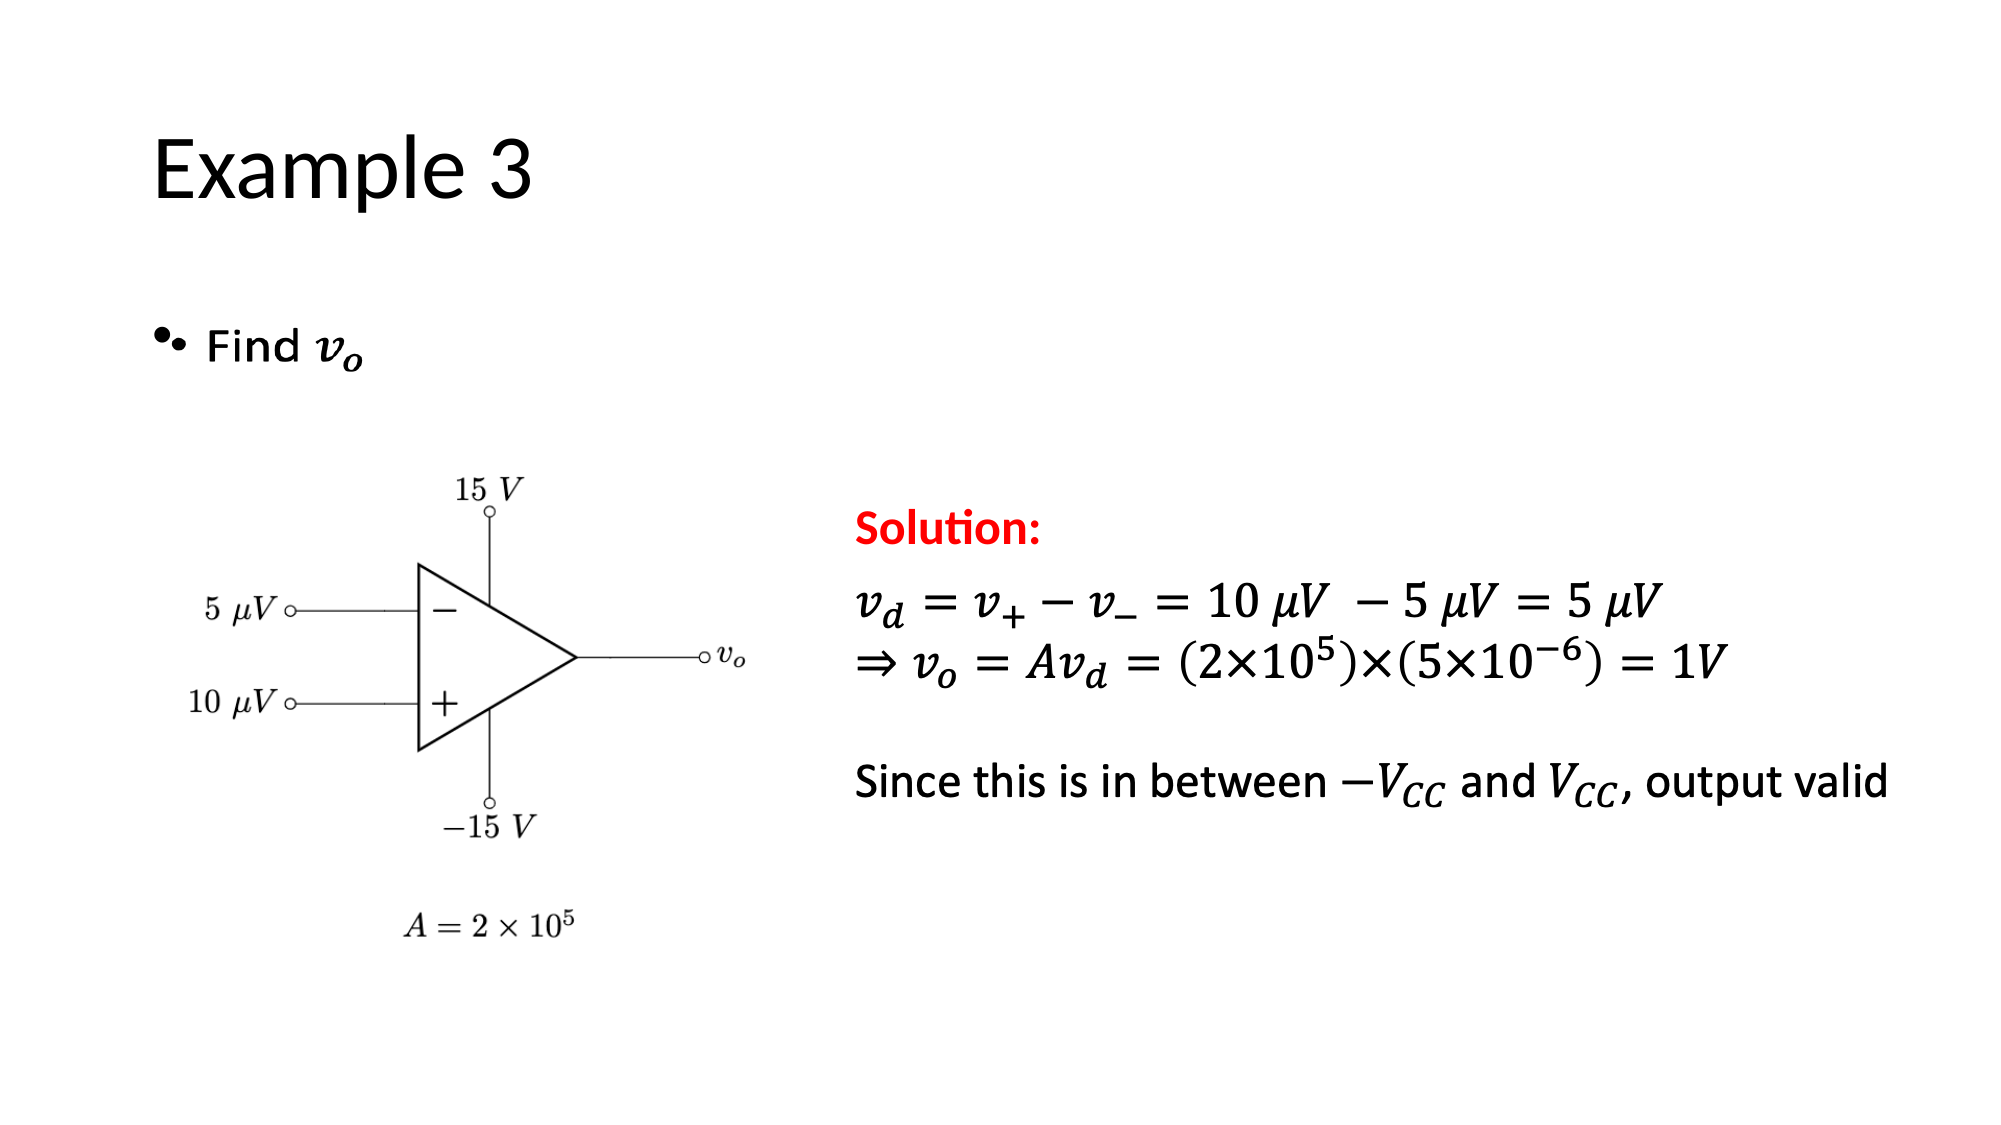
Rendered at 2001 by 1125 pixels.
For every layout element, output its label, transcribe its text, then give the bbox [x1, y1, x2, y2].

picture [137, 450, 799, 970]
text_box [840, 562, 1916, 821]
title Example 3 [137, 59, 1863, 278]
list [137, 299, 511, 404]
text_box Solution: [840, 486, 1059, 562]
